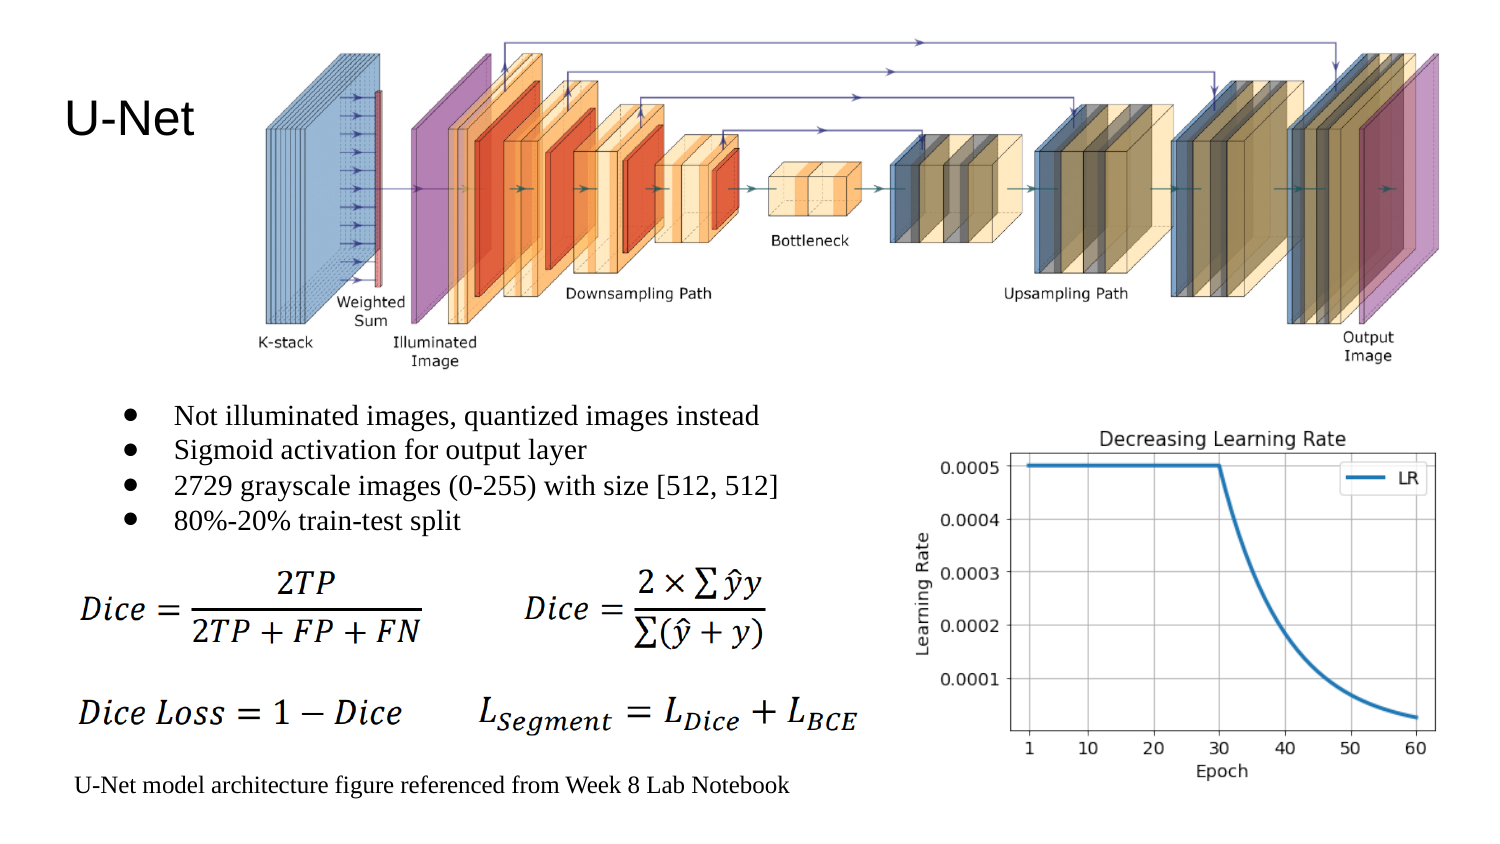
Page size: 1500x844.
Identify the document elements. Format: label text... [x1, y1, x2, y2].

picture [48, 422, 1445, 790]
picture [225, 30, 1445, 373]
text_box Not illuminated images, quantized images instead Sigmoid activation for output layer 2729 grayscale images (0-255) with size [512, 512] 80%-20% train-test split [84, 380, 811, 551]
title U-Net [49, 70, 211, 165]
picture [58, 552, 470, 660]
picture [491, 555, 820, 663]
text_box U-Net model architecture figure referenced from Week 8 Lab Notebook [59, 758, 836, 814]
